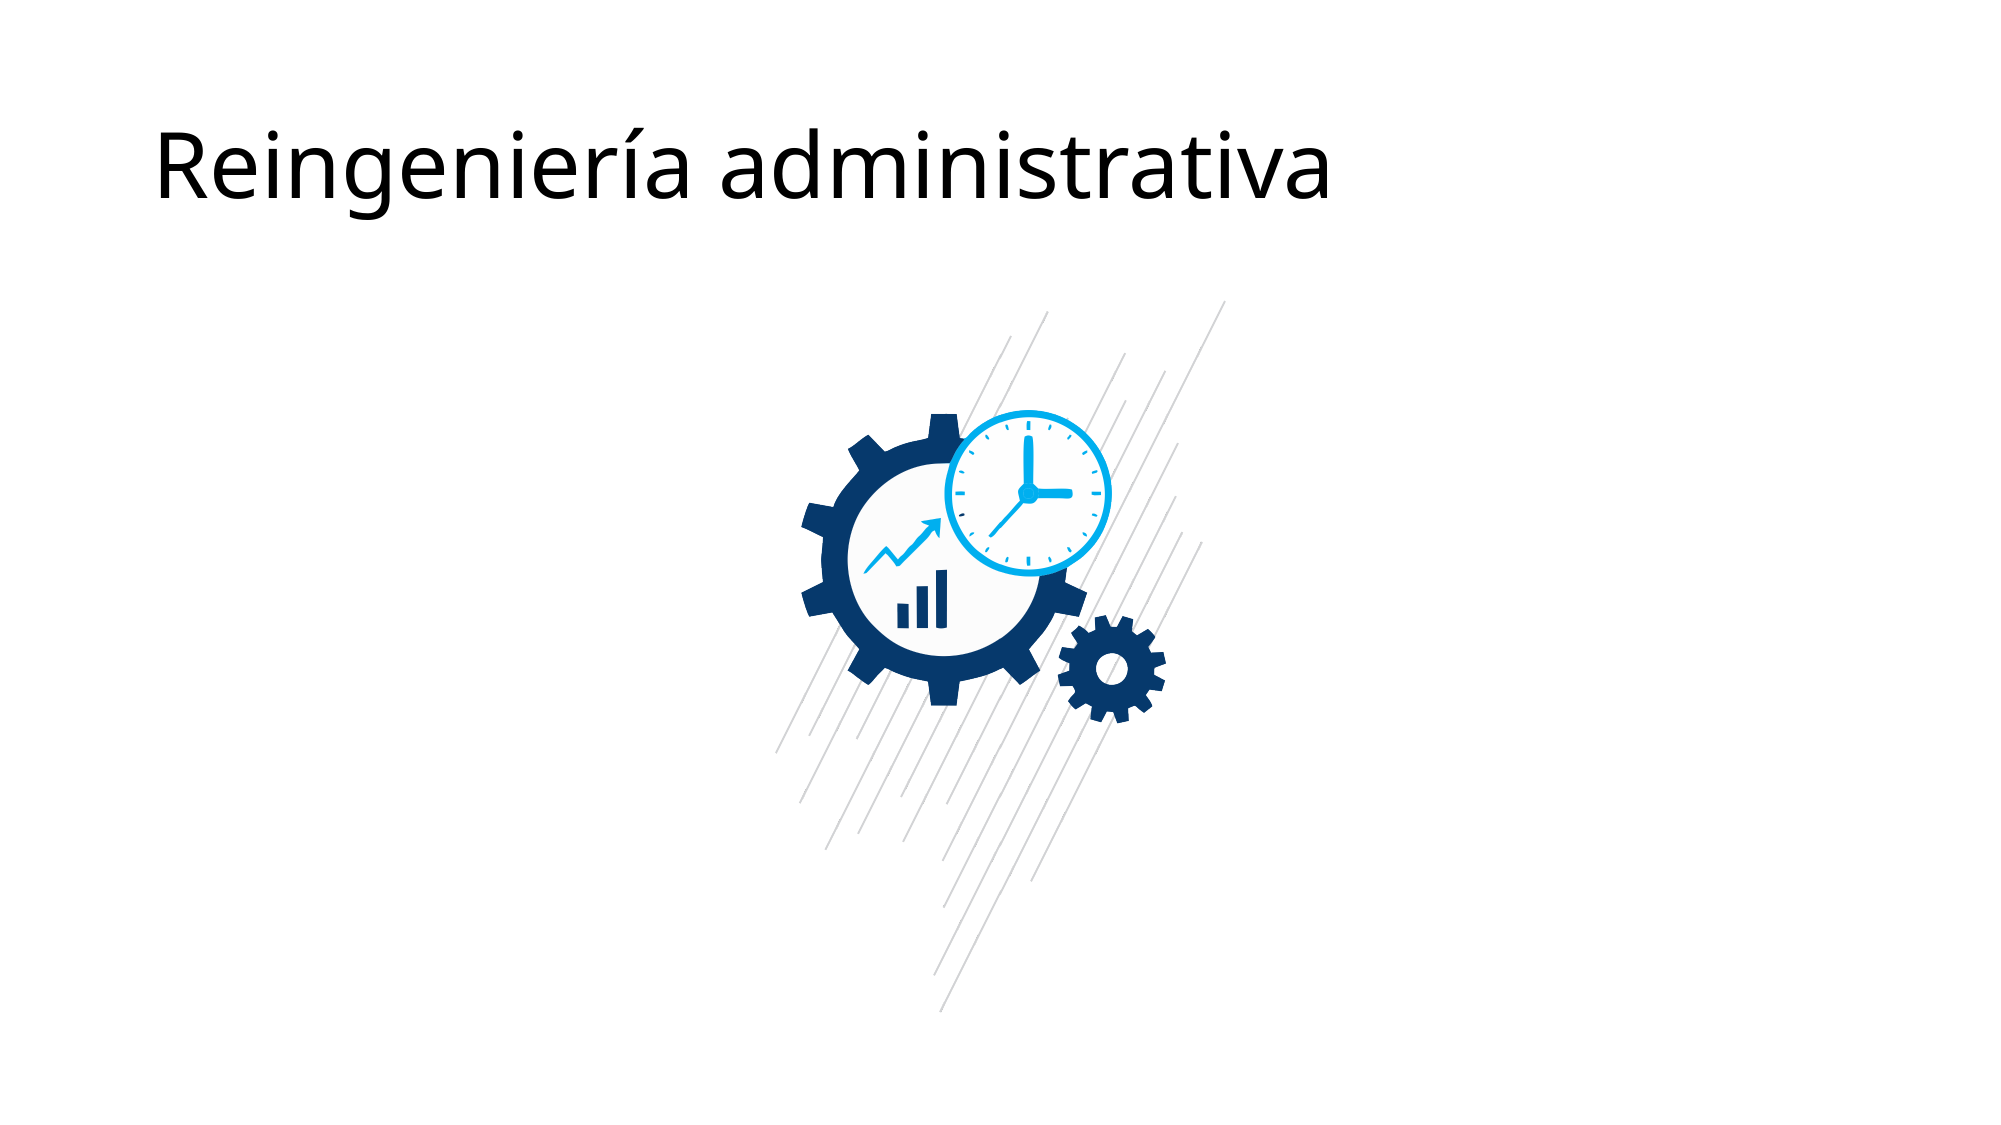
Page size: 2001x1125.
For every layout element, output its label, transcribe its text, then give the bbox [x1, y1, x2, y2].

title Reingeniería administrativa [137, 59, 1863, 278]
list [774, 300, 1226, 1013]
